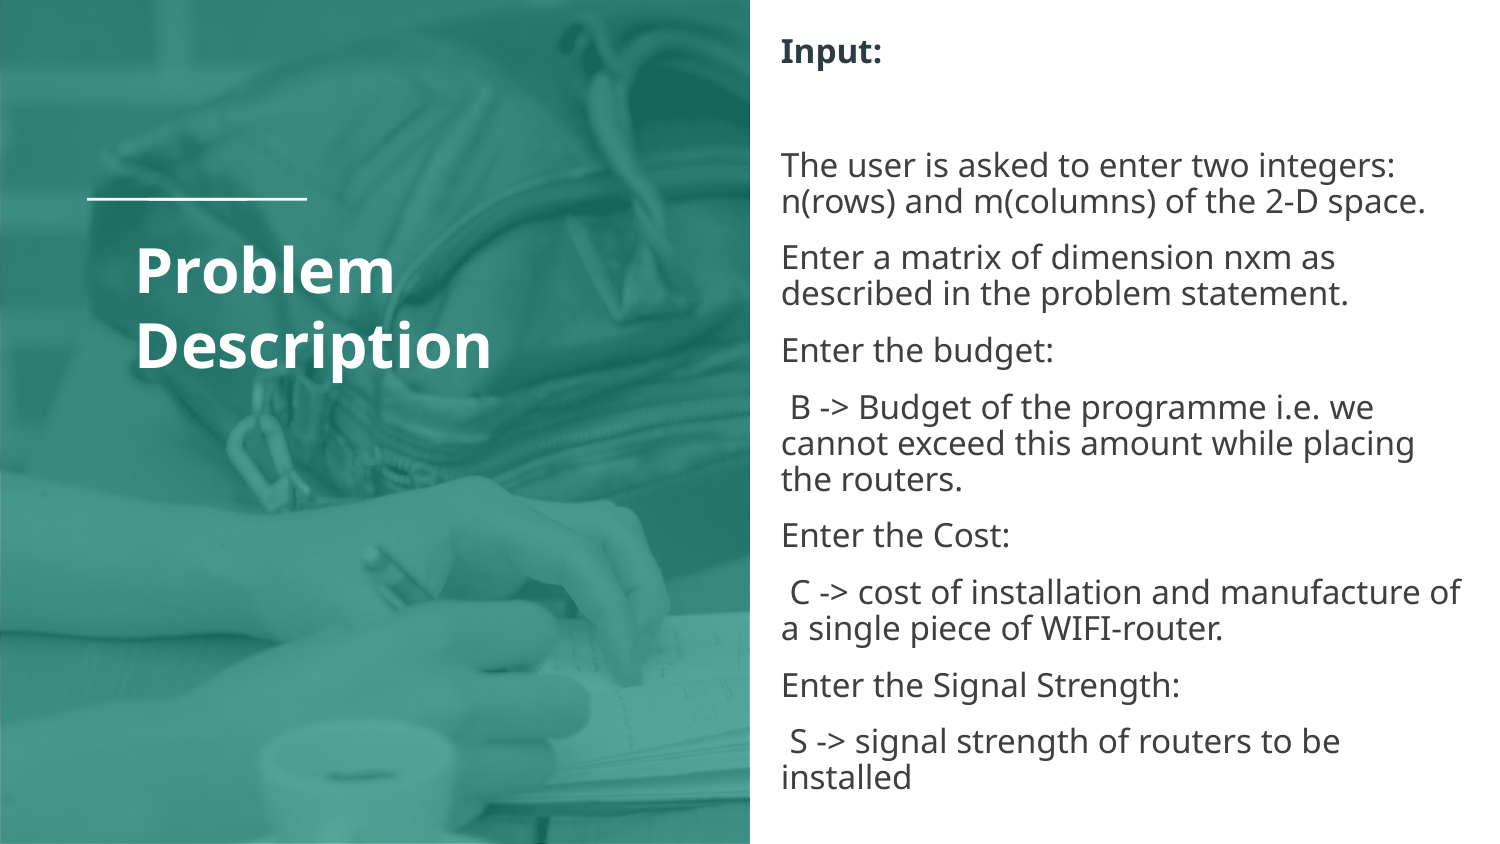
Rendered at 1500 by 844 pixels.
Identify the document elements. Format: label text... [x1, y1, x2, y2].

title Problem Description [119, 216, 662, 494]
list Input: The user is asked to enter two integers: n(rows) and m(columns) of the 2-D space. Enter a matrix of dimension nxm as described in the problem statement. Enter the budget: B -> Budget of the programme i.e. we cannot exceed this amount while placing the routers. Enter the Cost: C -> cost of installation and manufacture of a single piece of WIFI-router. Enter the Signal Strength: S -> signal strength of routers to be installed [765, 20, 1490, 844]
